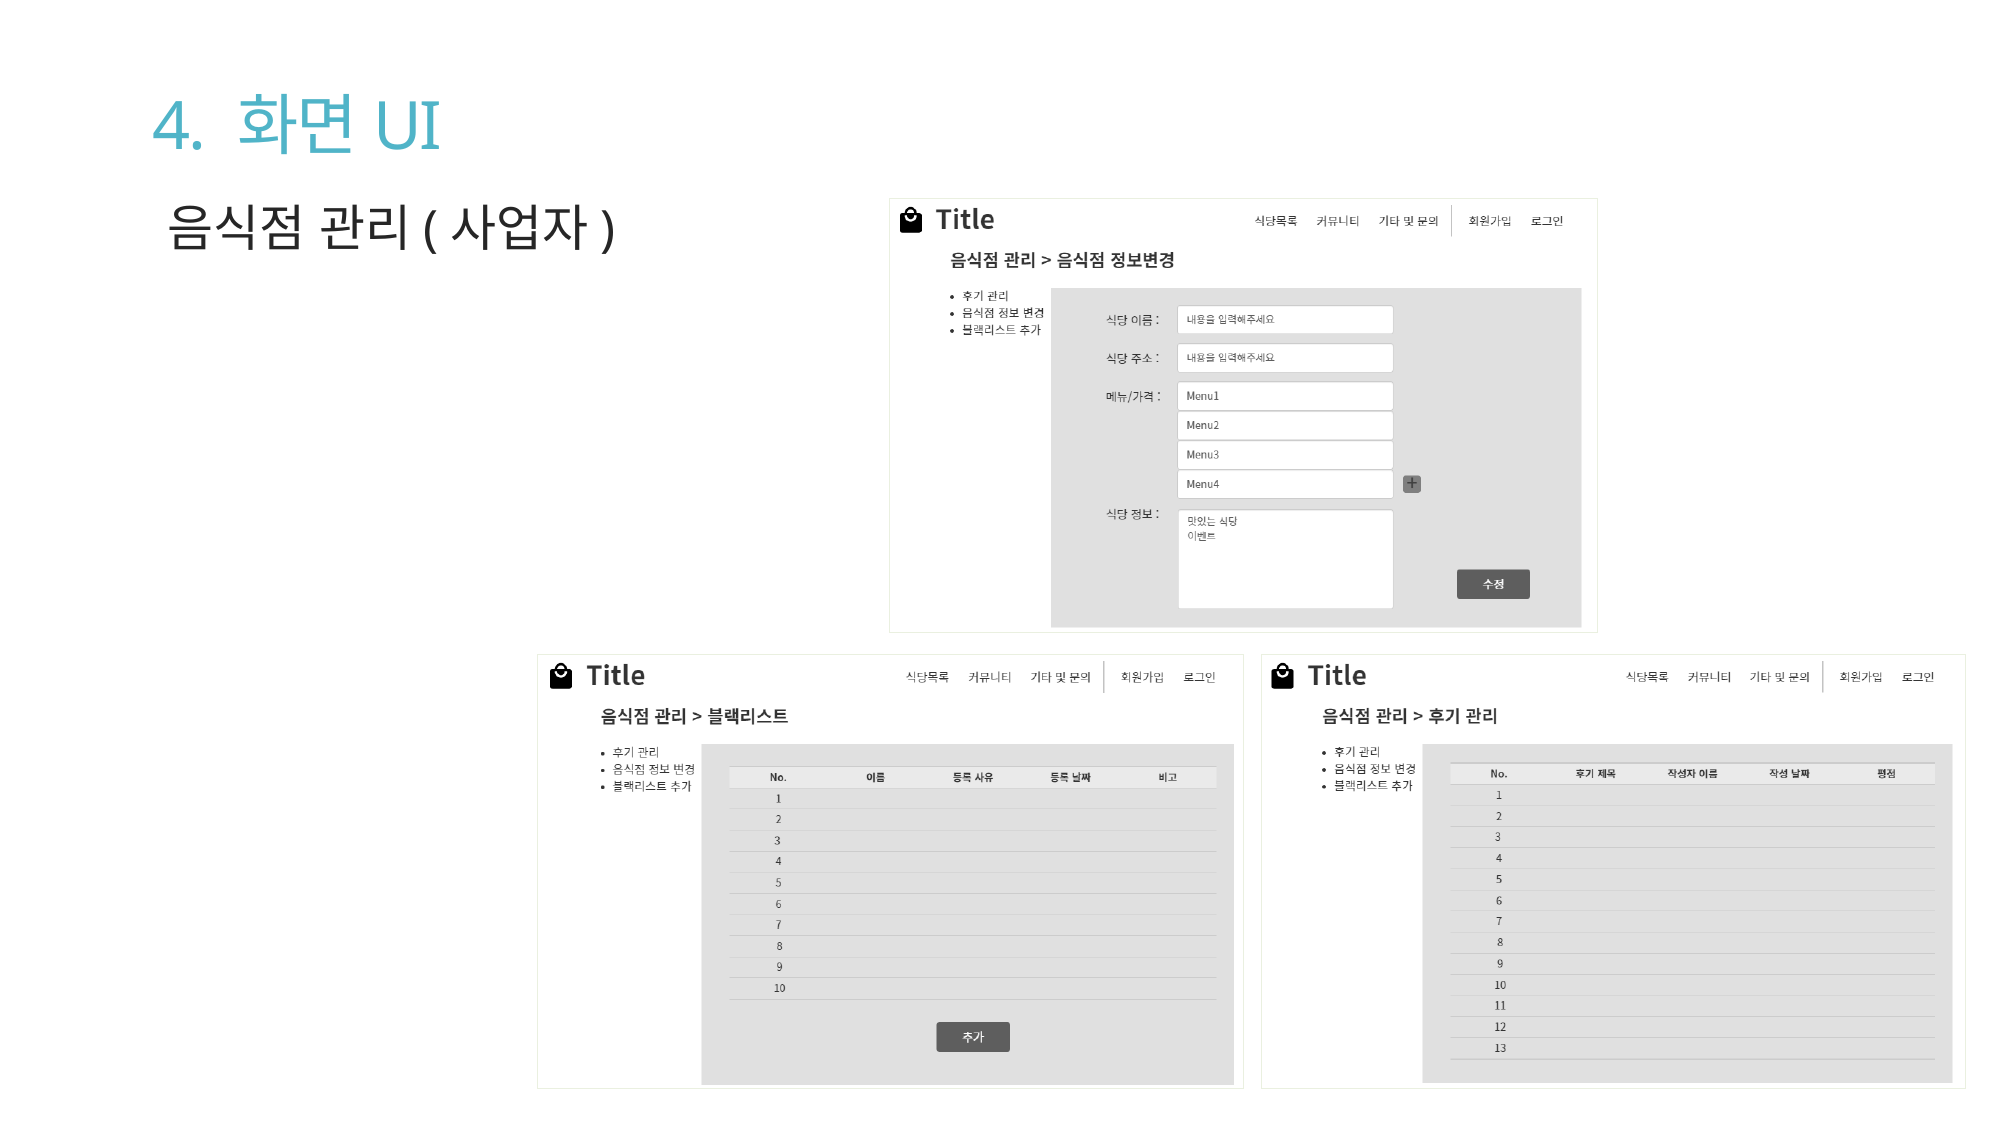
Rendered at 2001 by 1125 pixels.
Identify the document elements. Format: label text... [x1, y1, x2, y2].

list 음식점 관리(사업자) [137, 198, 1863, 1014]
picture [537, 654, 1244, 1089]
picture [1261, 654, 1966, 1089]
title 4. 화면UI [137, 59, 1863, 198]
picture [889, 198, 1598, 633]
